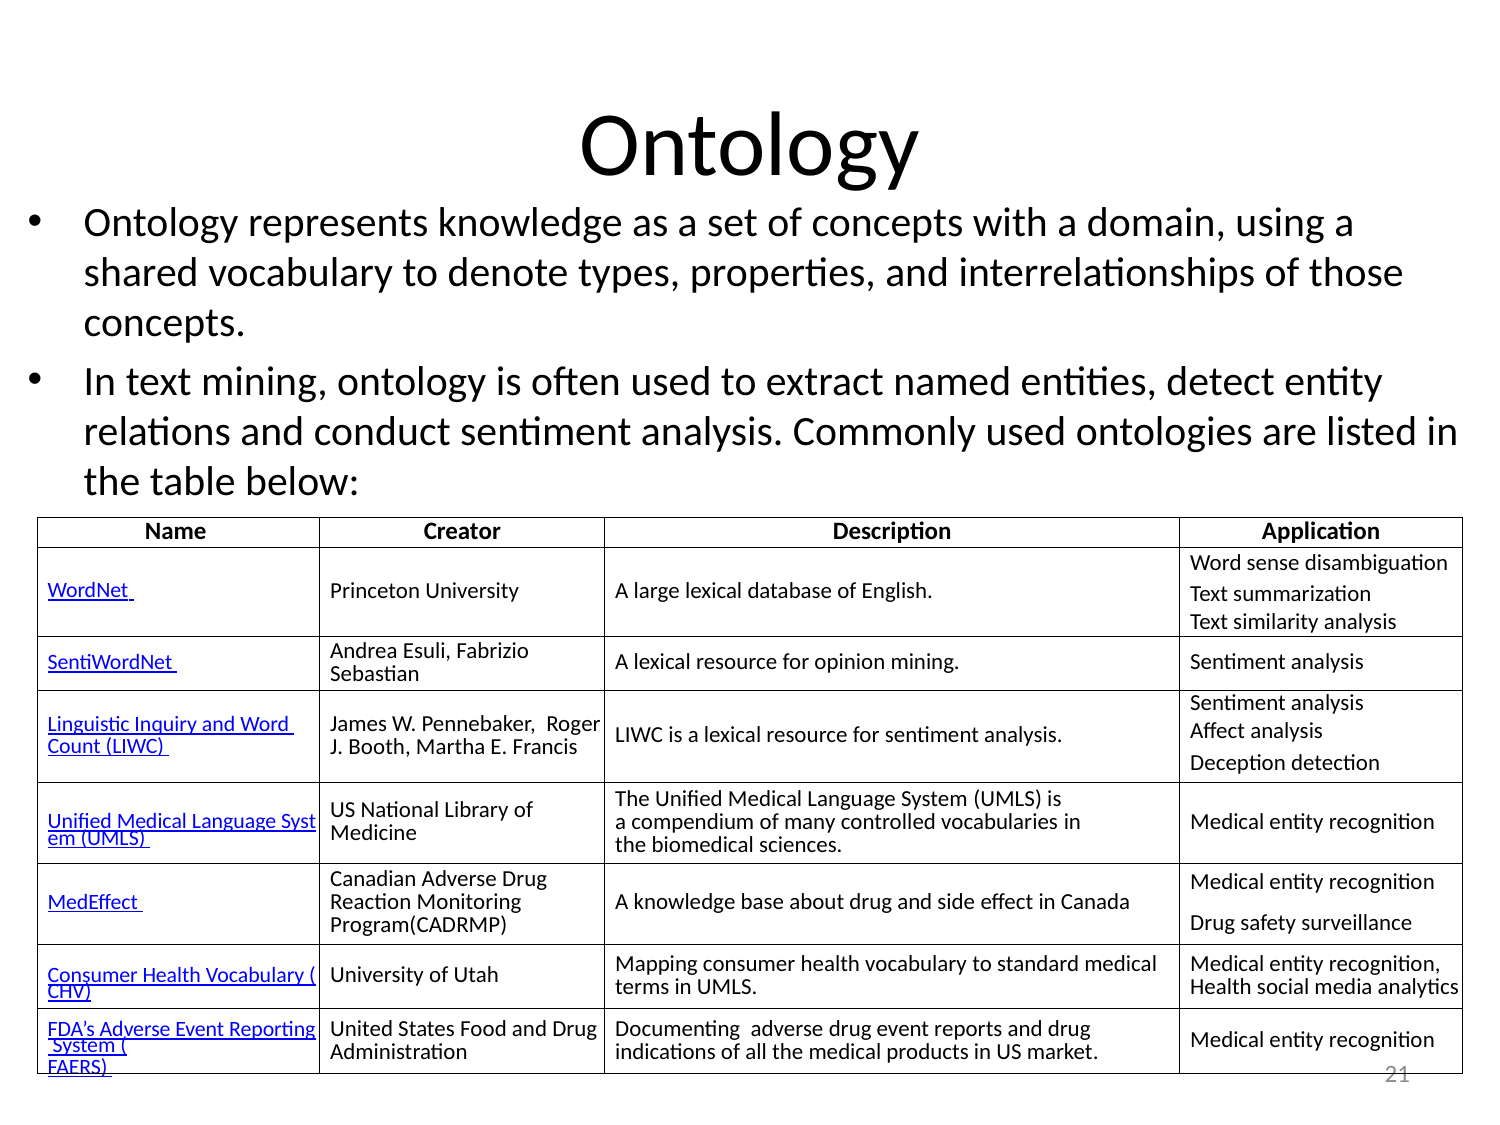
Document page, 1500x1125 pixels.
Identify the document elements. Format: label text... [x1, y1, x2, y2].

table_header Description [605, 518, 1179, 547]
table_cell MedEffect [38, 864, 319, 944]
table_cell Canadian Adverse Drug Reaction Monitoring Program(CADRMP) [320, 864, 604, 944]
table_cell Linguistic Inquiry and Word Count (LIWC) [38, 691, 319, 782]
table_cell FDA’s Adverse Event Reporting System (FAERS) [38, 1009, 319, 1073]
table_cell Mapping consumer health vocabulary to standard medical terms in UMLS. [605, 945, 1179, 1008]
table_cell Medical entity recognition [1180, 783, 1462, 863]
table_cell Documenting adverse drug event reports and drug indications of all the medical products in US market. [605, 1009, 1179, 1073]
table_cell Consumer Health Vocabulary (CHV) [38, 945, 319, 1008]
table_cell Unified Medical Language System (UMLS) [38, 783, 319, 863]
table_cell The Unified Medical Language System (UMLS) is a compendium of many controlled vocabularies in the biomedical sciences. [605, 783, 1179, 863]
table_cell A large lexical database of English. [605, 548, 1179, 636]
table_cell United States Food and Drug Administration [320, 1009, 604, 1073]
slide_number 21 [1074, 1074, 1425, 1103]
table_cell LIWC is a lexical resource for sentiment analysis. [605, 691, 1179, 782]
table_cell WordNet [38, 548, 319, 636]
table_cell Text similarity analysis [1180, 609, 1462, 636]
table_cell Medical entity recognition [1180, 864, 1462, 904]
table_cell Deception detection [1180, 746, 1462, 782]
table_cell James W. Pennebaker, Roger J. Booth, Martha E. Francis [320, 691, 604, 782]
table_cell US National Library of Medicine [320, 783, 604, 863]
table_cell University of Utah [320, 945, 604, 1008]
title Ontology [75, 45, 1425, 187]
table_cell Sentiment analysis [1180, 637, 1462, 690]
table_cell Princeton University [320, 548, 604, 636]
table_cell SentiWordNet [38, 637, 319, 690]
table_cell Word sense disambiguation [1180, 548, 1462, 582]
table_cell Affect analysis [1180, 718, 1462, 746]
table_cell Andrea Esuli, Fabrizio Sebastian [320, 637, 604, 690]
table_cell Medical entity recognition, Health social media analytics [1180, 945, 1462, 1008]
table_cell A lexical resource for opinion mining. [605, 637, 1179, 690]
list Ontology represents knowledge as a set of concepts with a domain, using a shared vocabulary to denote types, properties, and interrelationships of those concepts. In text mining, ontology is often used to extract named entities, detect entity relations and conduct sentiment analysis. Commonly used ontologies are listed in the table below: [12, 187, 1475, 988]
table_cell Text summarization [1180, 582, 1462, 609]
table_cell A knowledge base about drug and side effect in Canada [605, 864, 1179, 944]
table_cell Drug safety surveillance [1180, 904, 1462, 944]
table_header Application [1180, 518, 1462, 547]
table_cell Sentiment analysis [1180, 691, 1462, 718]
table_cell Medical entity recognition [1180, 1009, 1462, 1073]
table_header Creator [320, 518, 604, 547]
table_header Name [38, 518, 319, 547]
